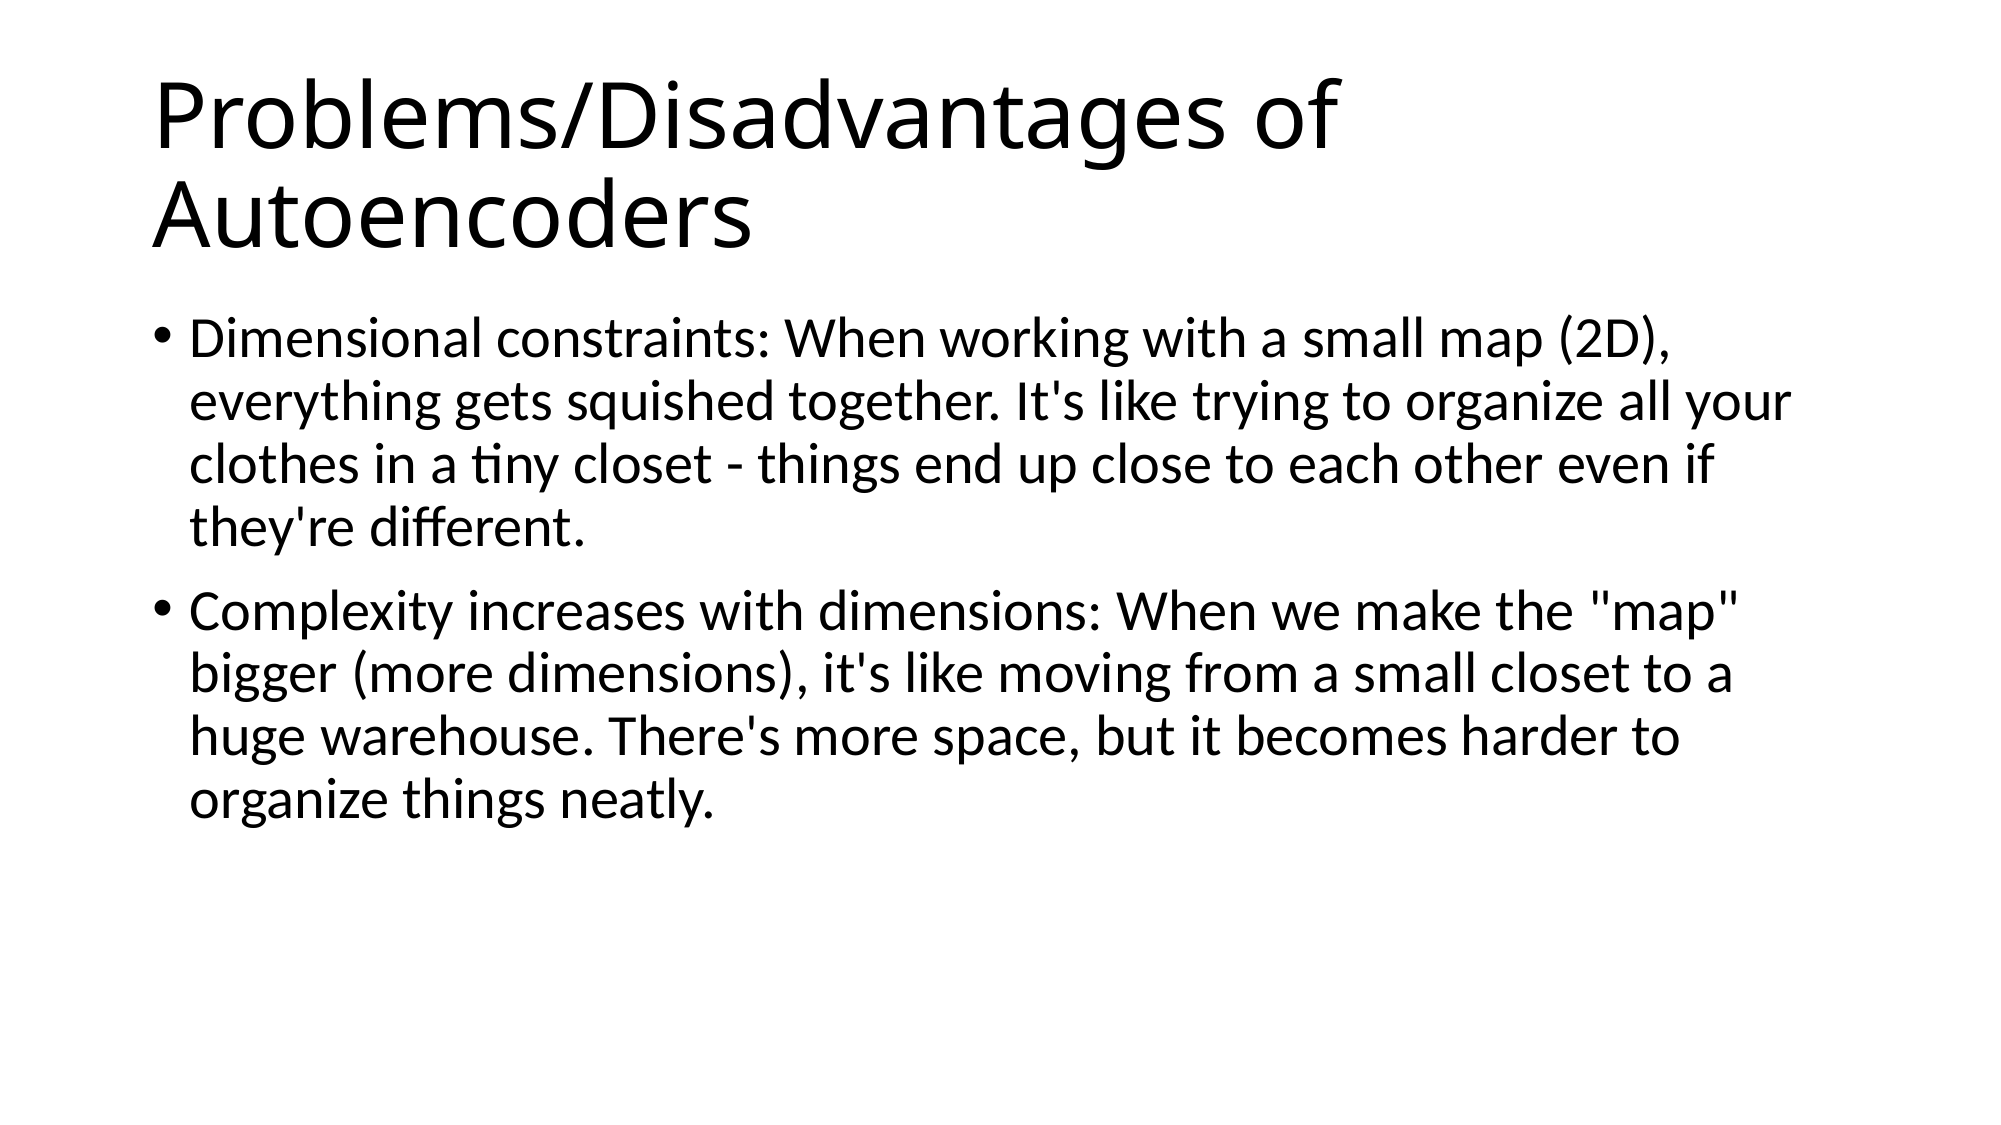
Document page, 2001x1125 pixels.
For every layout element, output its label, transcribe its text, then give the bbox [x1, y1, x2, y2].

list Dimensional constraints: When working with a small map (2D), everything gets squished together. It's like trying to organize all your clothes in a tiny closet - things end up close to each other even if they're different. Complexity increases with dimensions: When we make the "map" bigger (more dimensions), it's like moving from a small closet to a huge warehouse. There's more space, but it becomes harder to organize things neatly. [137, 299, 1863, 1014]
title Problems/Disadvantages of Autoencoders [137, 59, 1863, 278]
